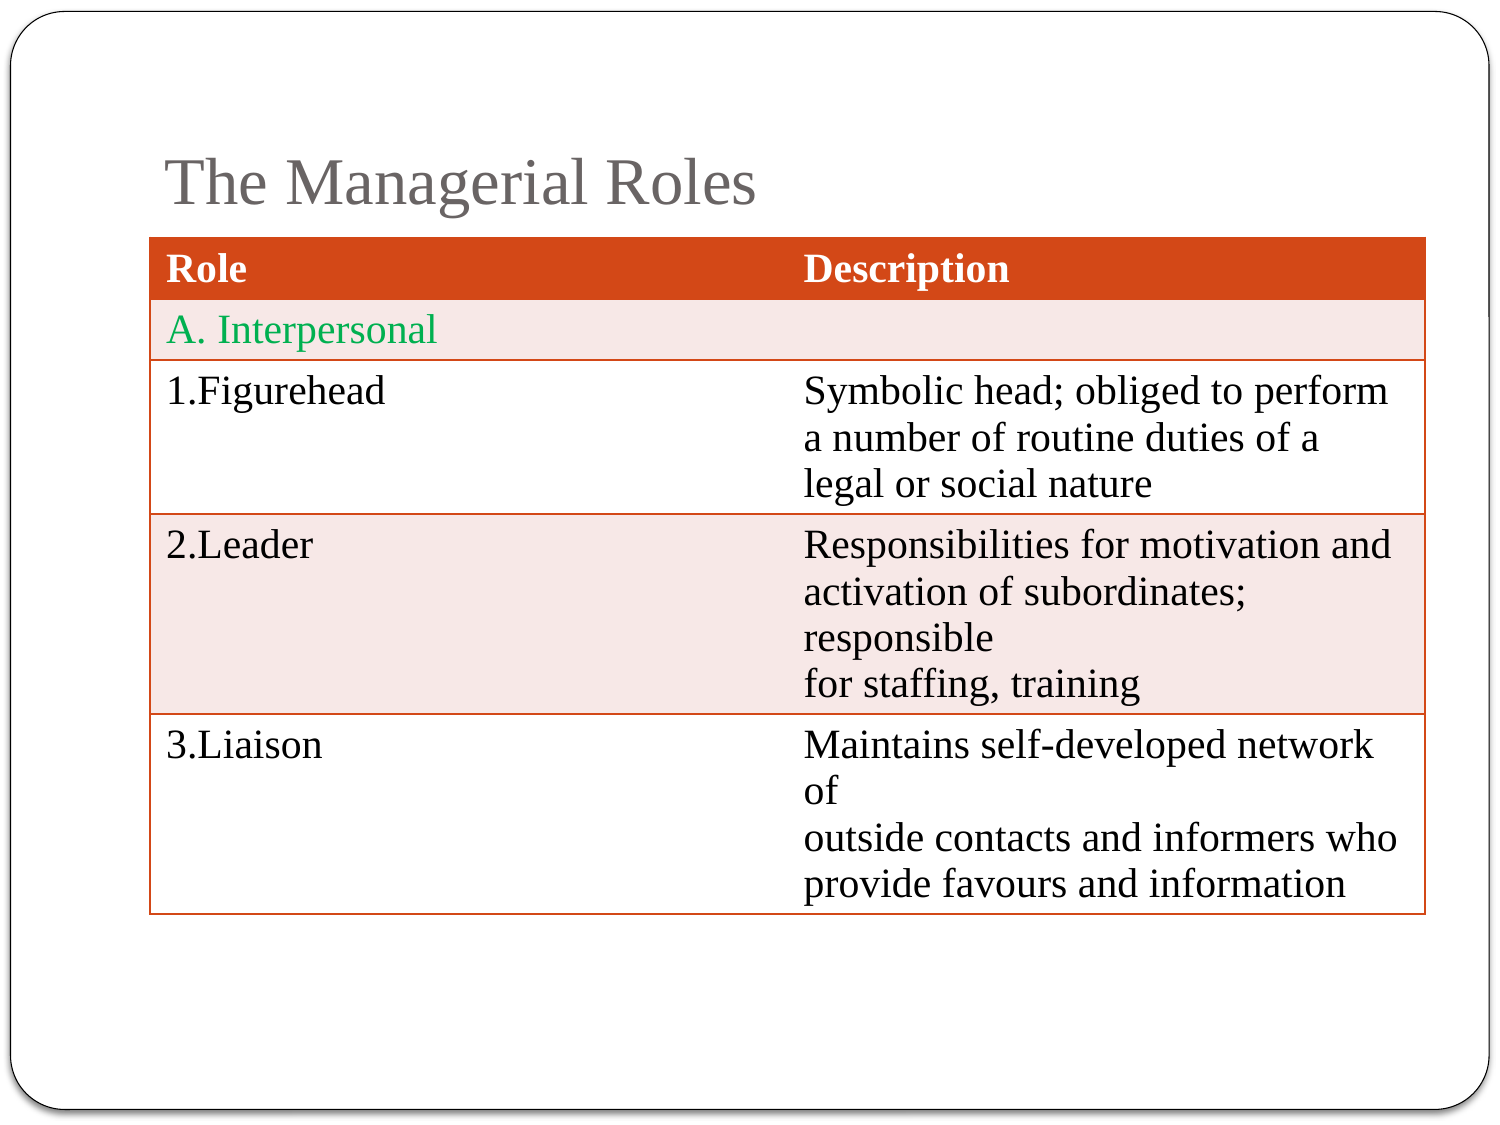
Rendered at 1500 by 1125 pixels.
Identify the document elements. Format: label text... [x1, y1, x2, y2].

table_cell 2.Leader [151, 515, 788, 713]
table_cell Symbolic head; obliged to perform a number of routine duties of a legal or social nature [788, 361, 1424, 513]
table_cell Maintains self-developed network of outside contacts and informers who provide favours and information [788, 715, 1424, 913]
table_cell 3.Liaison [151, 715, 788, 913]
title The Managerial Roles [150, 45, 1425, 233]
table_header Description [788, 238, 1424, 298]
table_cell Responsibilities for motivation and activation of subordinates; responsible for staffing, training [788, 515, 1424, 713]
table_header Role [151, 238, 788, 298]
table_cell 1.Figurehead [151, 361, 788, 513]
table_cell [788, 300, 1424, 359]
table_cell A. Interpersonal [151, 300, 788, 359]
